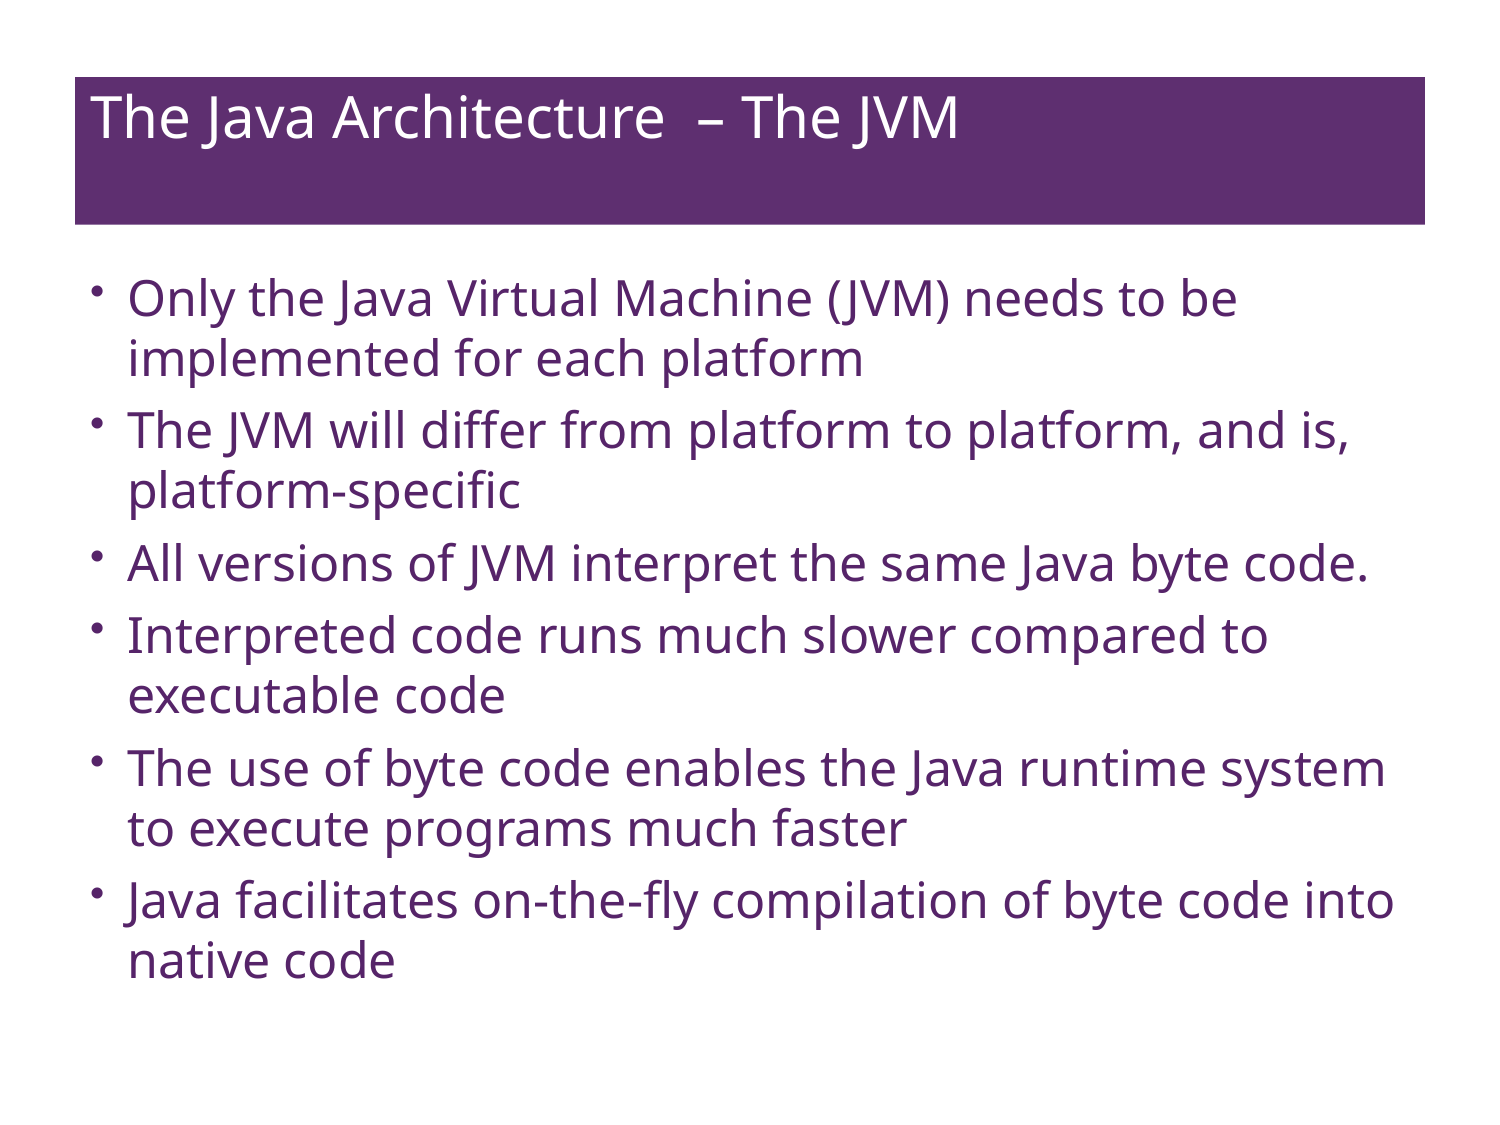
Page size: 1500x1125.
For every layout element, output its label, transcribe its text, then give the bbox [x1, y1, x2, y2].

title The Java Architecture – The JVM [74, 76, 1426, 225]
list Only the Java Virtual Machine (JVM) needs to be implemented for each platform The JVM will differ from platform to platform, and is, platform-specific All versions of JVM interpret the same Java byte code. Interpreted code runs much slower compared to executable code The use of byte code enables the Java runtime system to execute programs much faster Java facilitates on-the-fly compilation of byte code into native code [74, 258, 1426, 1087]
